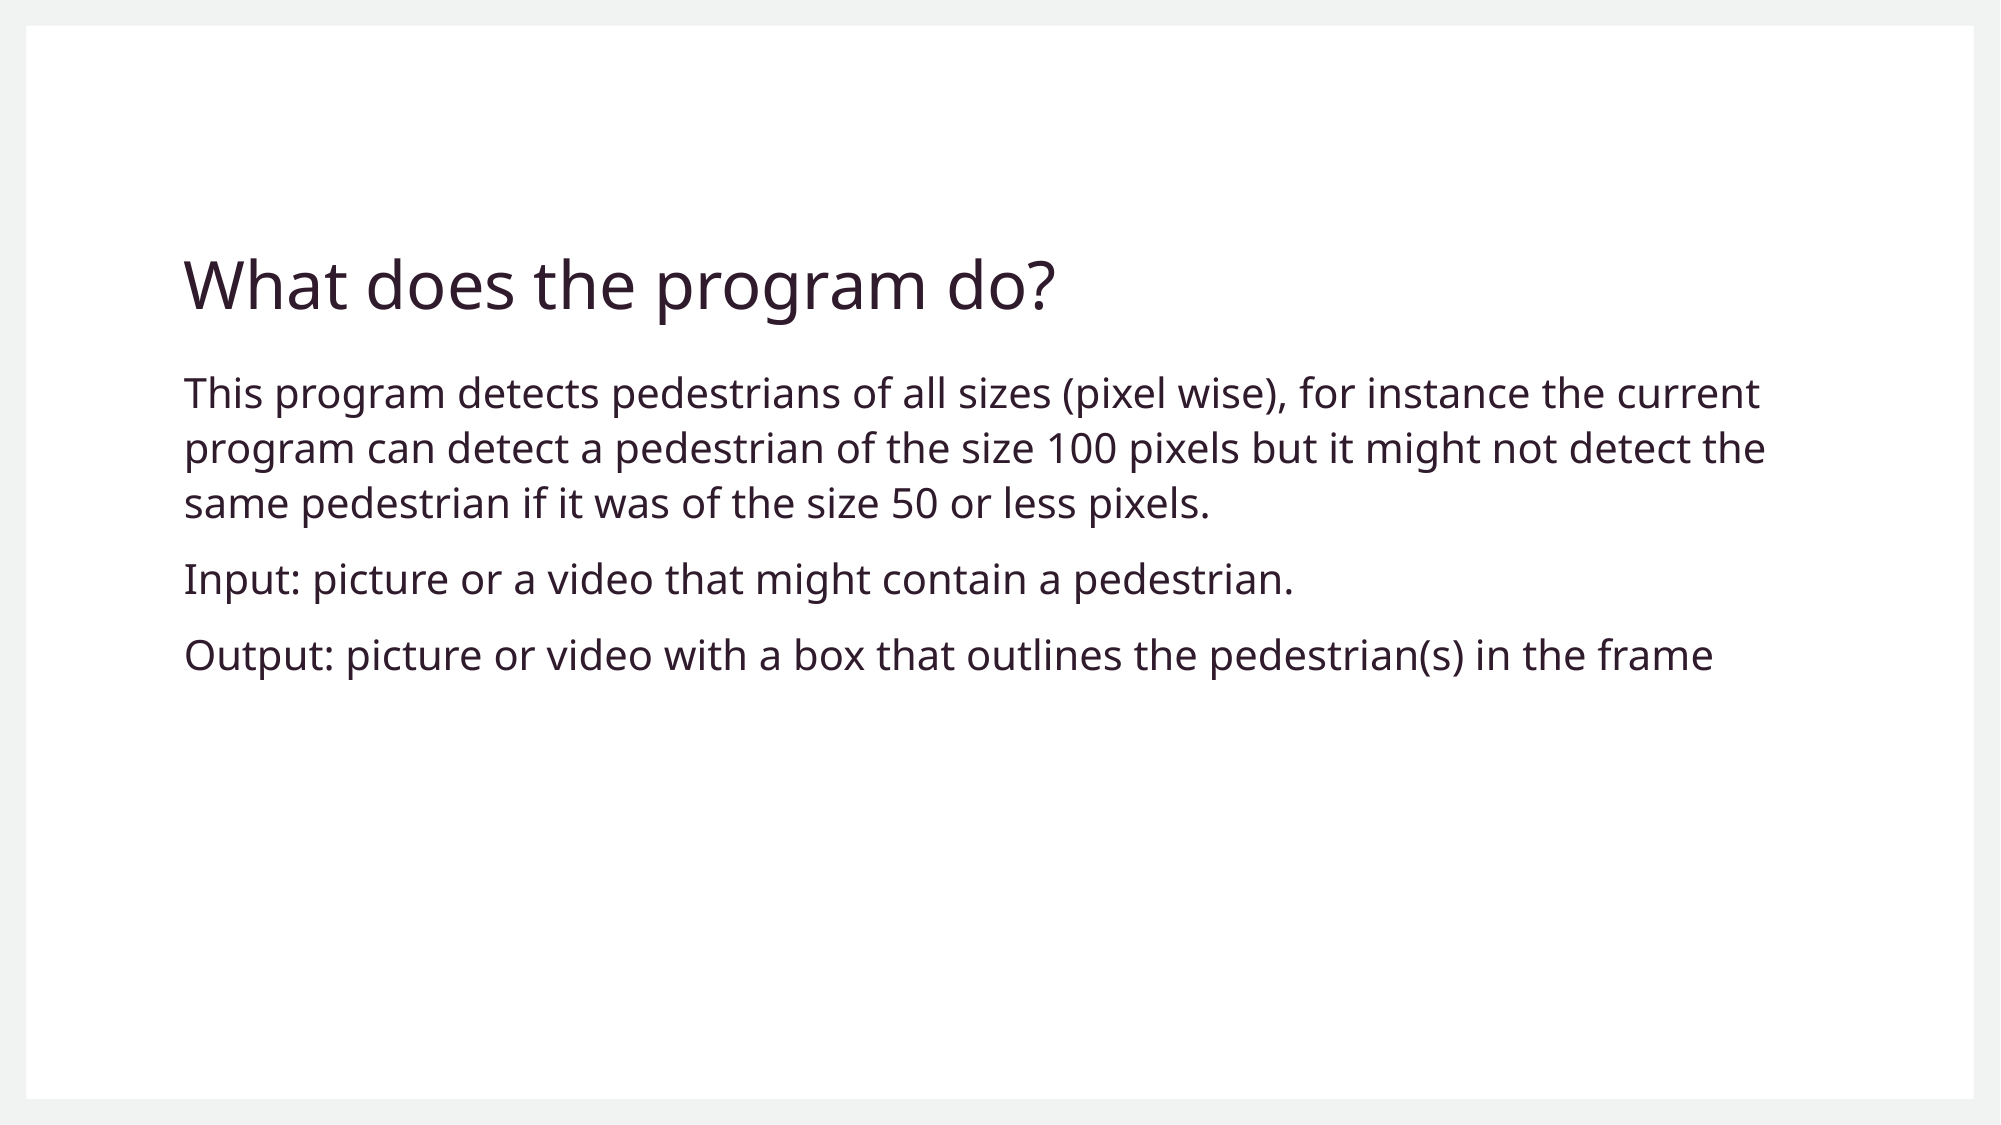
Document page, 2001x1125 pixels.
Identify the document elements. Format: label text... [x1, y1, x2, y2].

title What does the program do? [168, 118, 1832, 331]
list This program detects pedestrians of all sizes (pixel wise), for instance the current program can detect a pedestrian of the size 100 pixels but it might not detect the same pedestrian if it was of the size 50 or less pixels. Input: picture or a video that might contain a pedestrian. Output: picture or video with a box that outlines the pedestrian(s) in the frame [168, 354, 1832, 1006]
